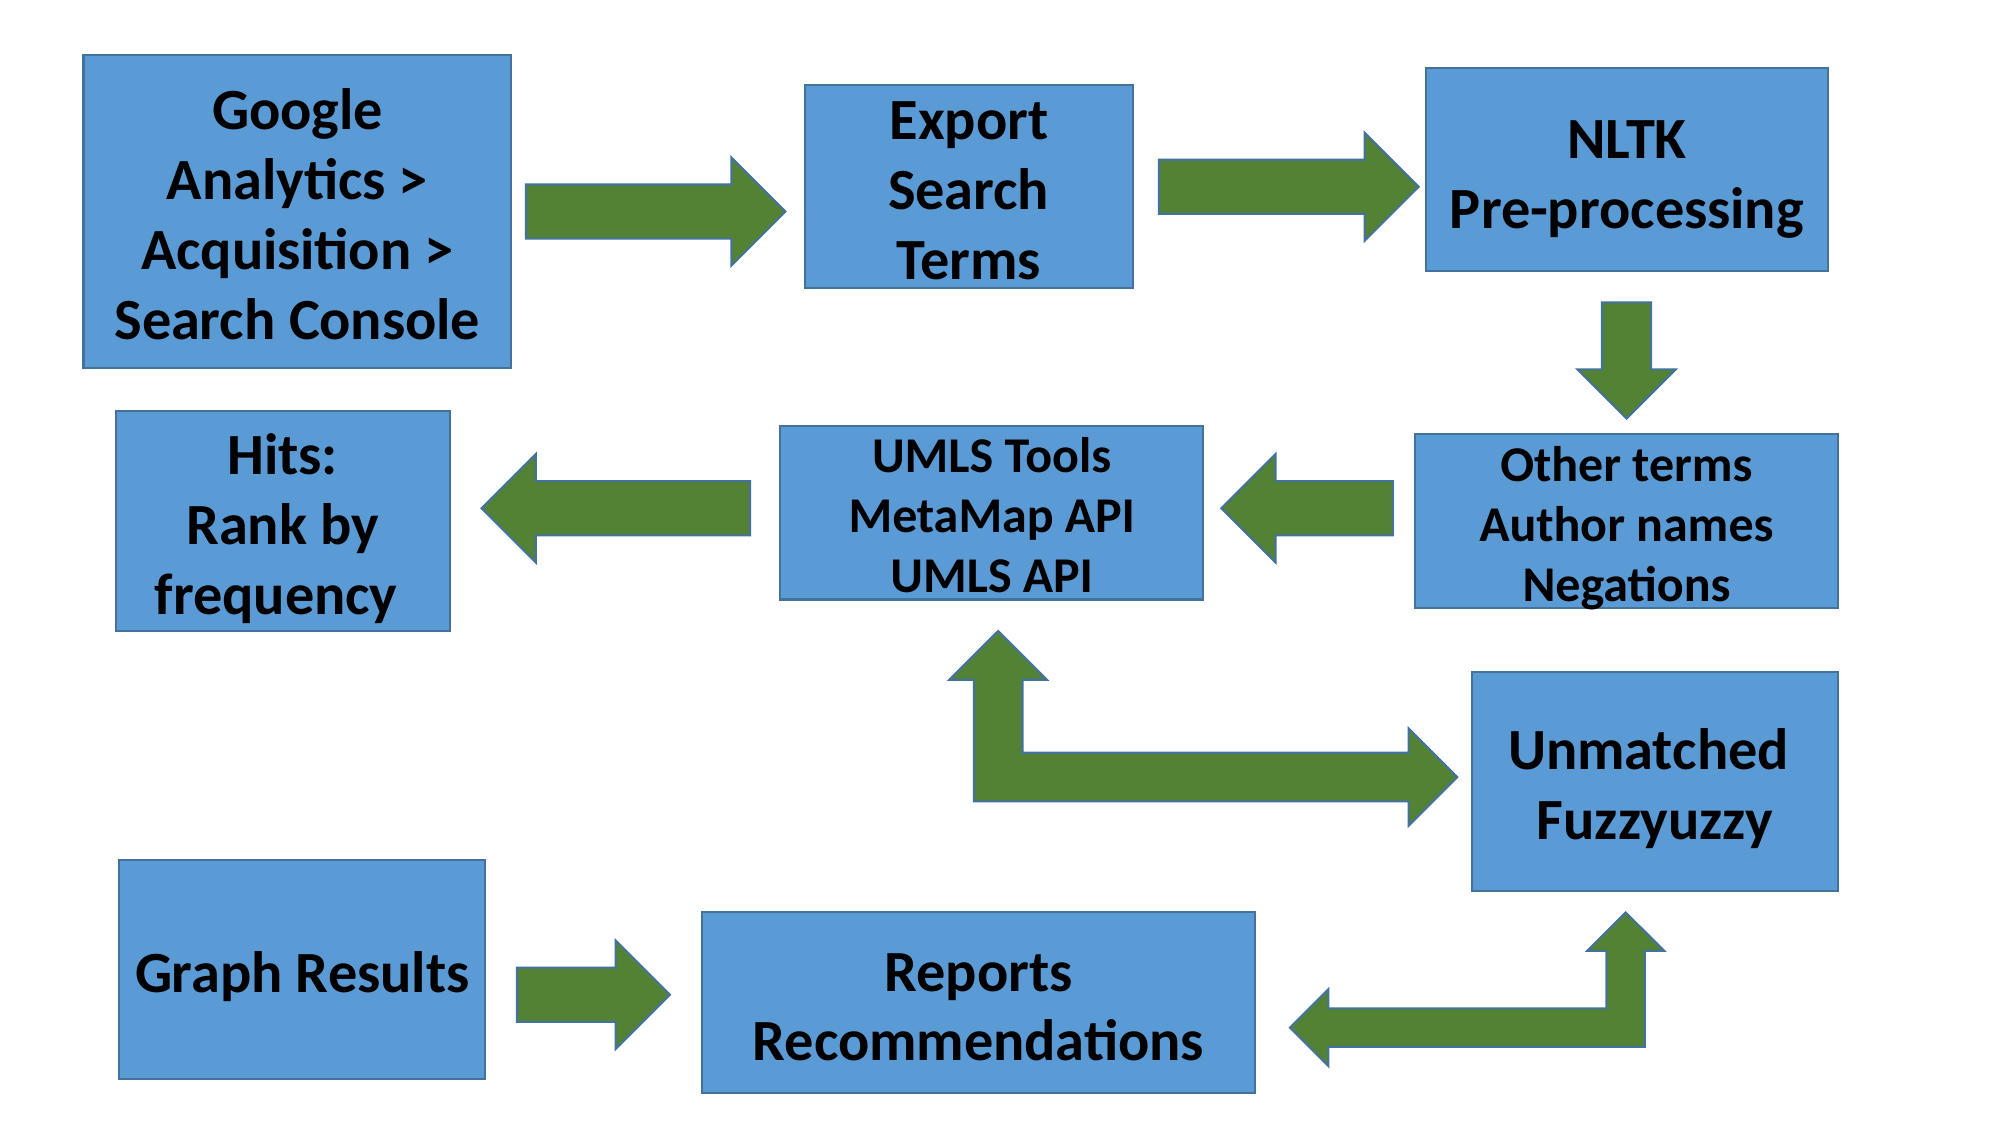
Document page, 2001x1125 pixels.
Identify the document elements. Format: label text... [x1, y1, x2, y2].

text_box Graph Results [118, 859, 486, 1080]
text_box [1574, 301, 1679, 421]
text_box Google Analytics > Acquisition > Search Console [82, 54, 512, 369]
text_box [515, 937, 672, 1052]
text_box [1288, 910, 1667, 1069]
text_box Export Search Terms [804, 84, 1134, 289]
text_box [1157, 130, 1421, 244]
text_box [946, 629, 1459, 829]
text_box Hits: Rank by frequency [115, 410, 451, 632]
text_box [1219, 451, 1394, 565]
text_box Reports Recommendations [701, 911, 1256, 1094]
text_box Other terms Author names Negations [1414, 433, 1839, 609]
text_box UMLS Tools MetaMap API UMLS API [779, 425, 1204, 601]
text_box [524, 154, 787, 269]
text_box [480, 451, 752, 565]
text_box Unmatched Fuzzyuzzy [1471, 671, 1839, 892]
text_box NLTK Pre-processing [1425, 67, 1829, 272]
